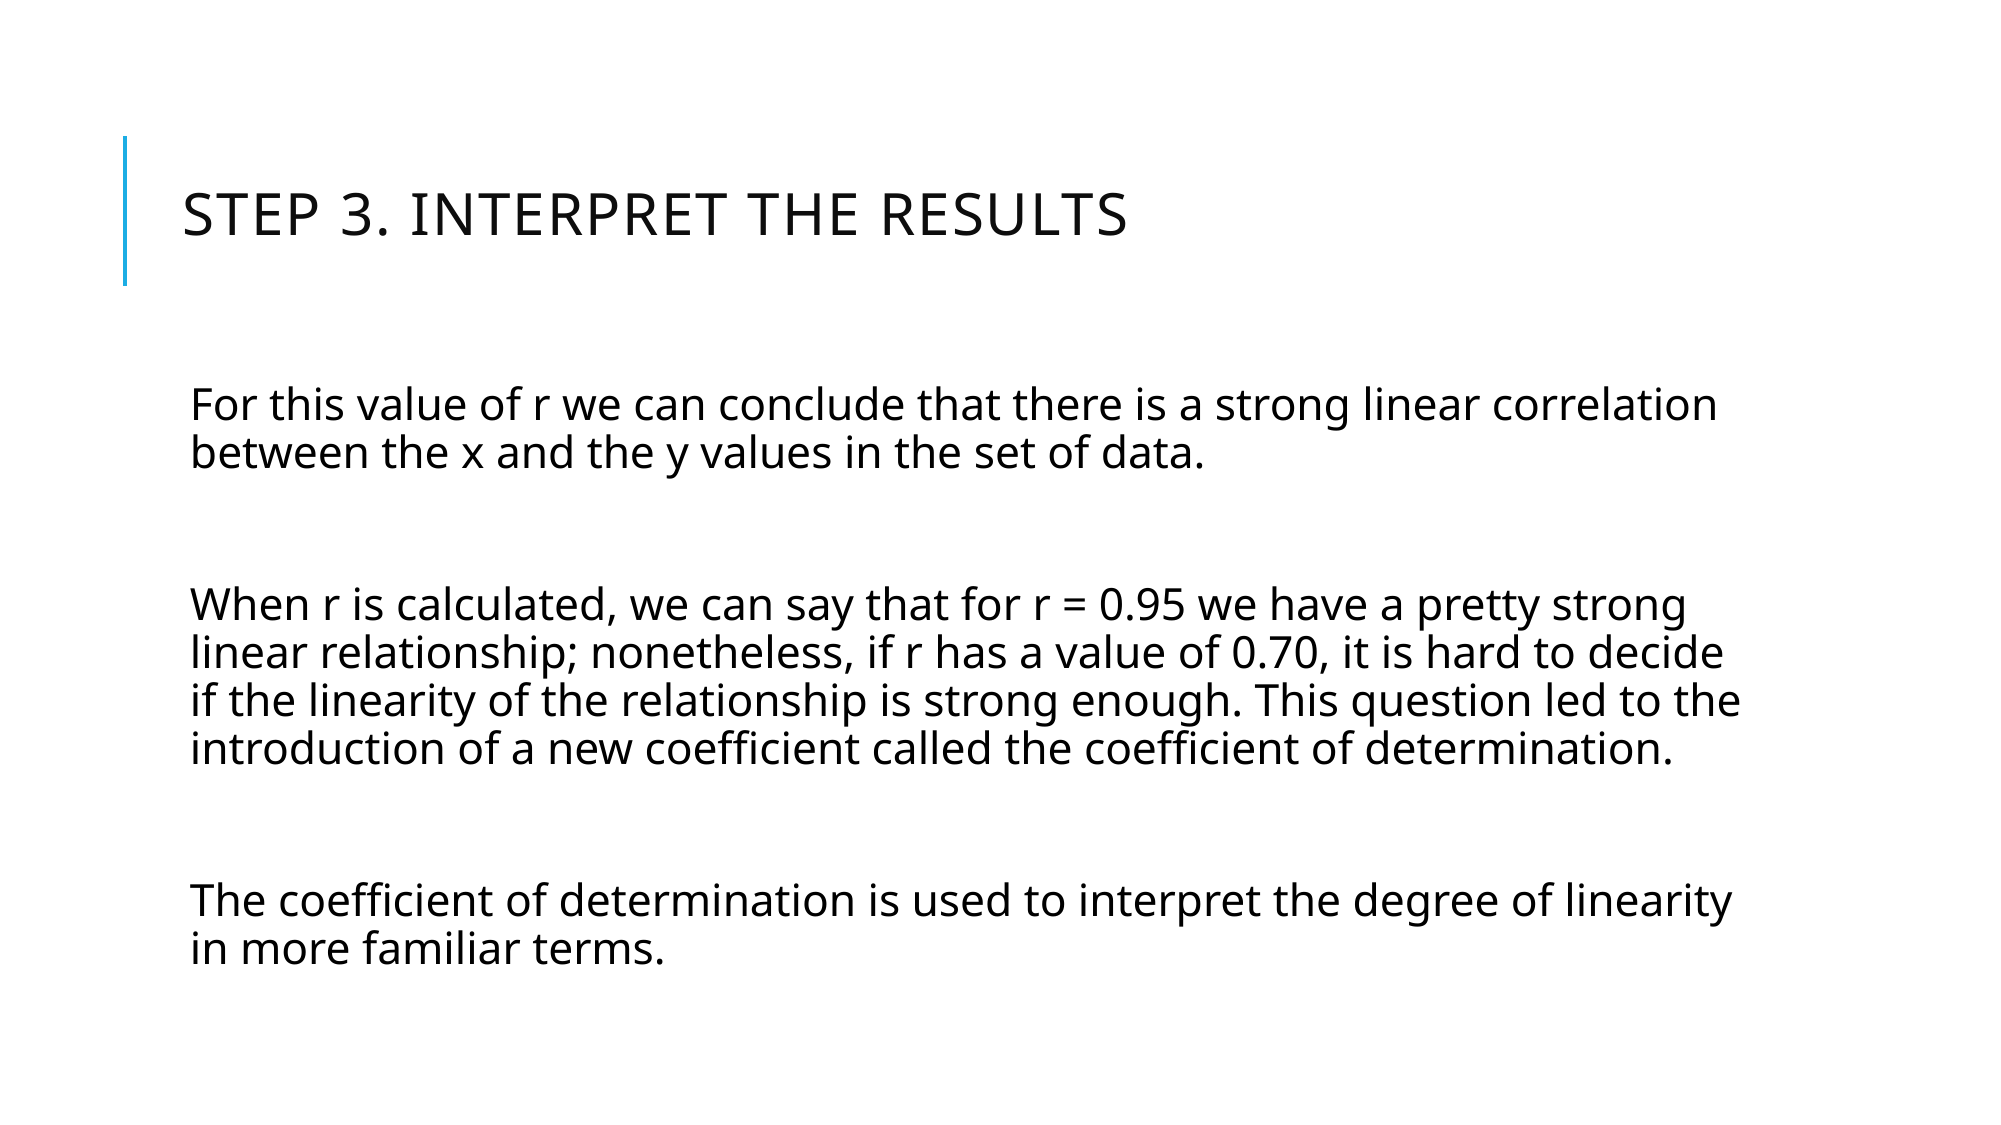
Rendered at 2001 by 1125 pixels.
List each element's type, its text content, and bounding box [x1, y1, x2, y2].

title Step 3. Interpret the results [168, 96, 1763, 342]
list For this value of r we can conclude that there is a strong linear correlation between the x and the y values in the set of data. When r is calculated, we can say that for r = 0.95 we have a pretty strong linear relationship; nonetheless, if r has a value of 0.70, it is hard to decide if the linearity of the relationship is strong enough. This question led to the introduction of a new coefficient called the coefficient of determination. The coefficient of determination is used to interpret the degree of linearity in more familiar terms. [168, 375, 1763, 1035]
